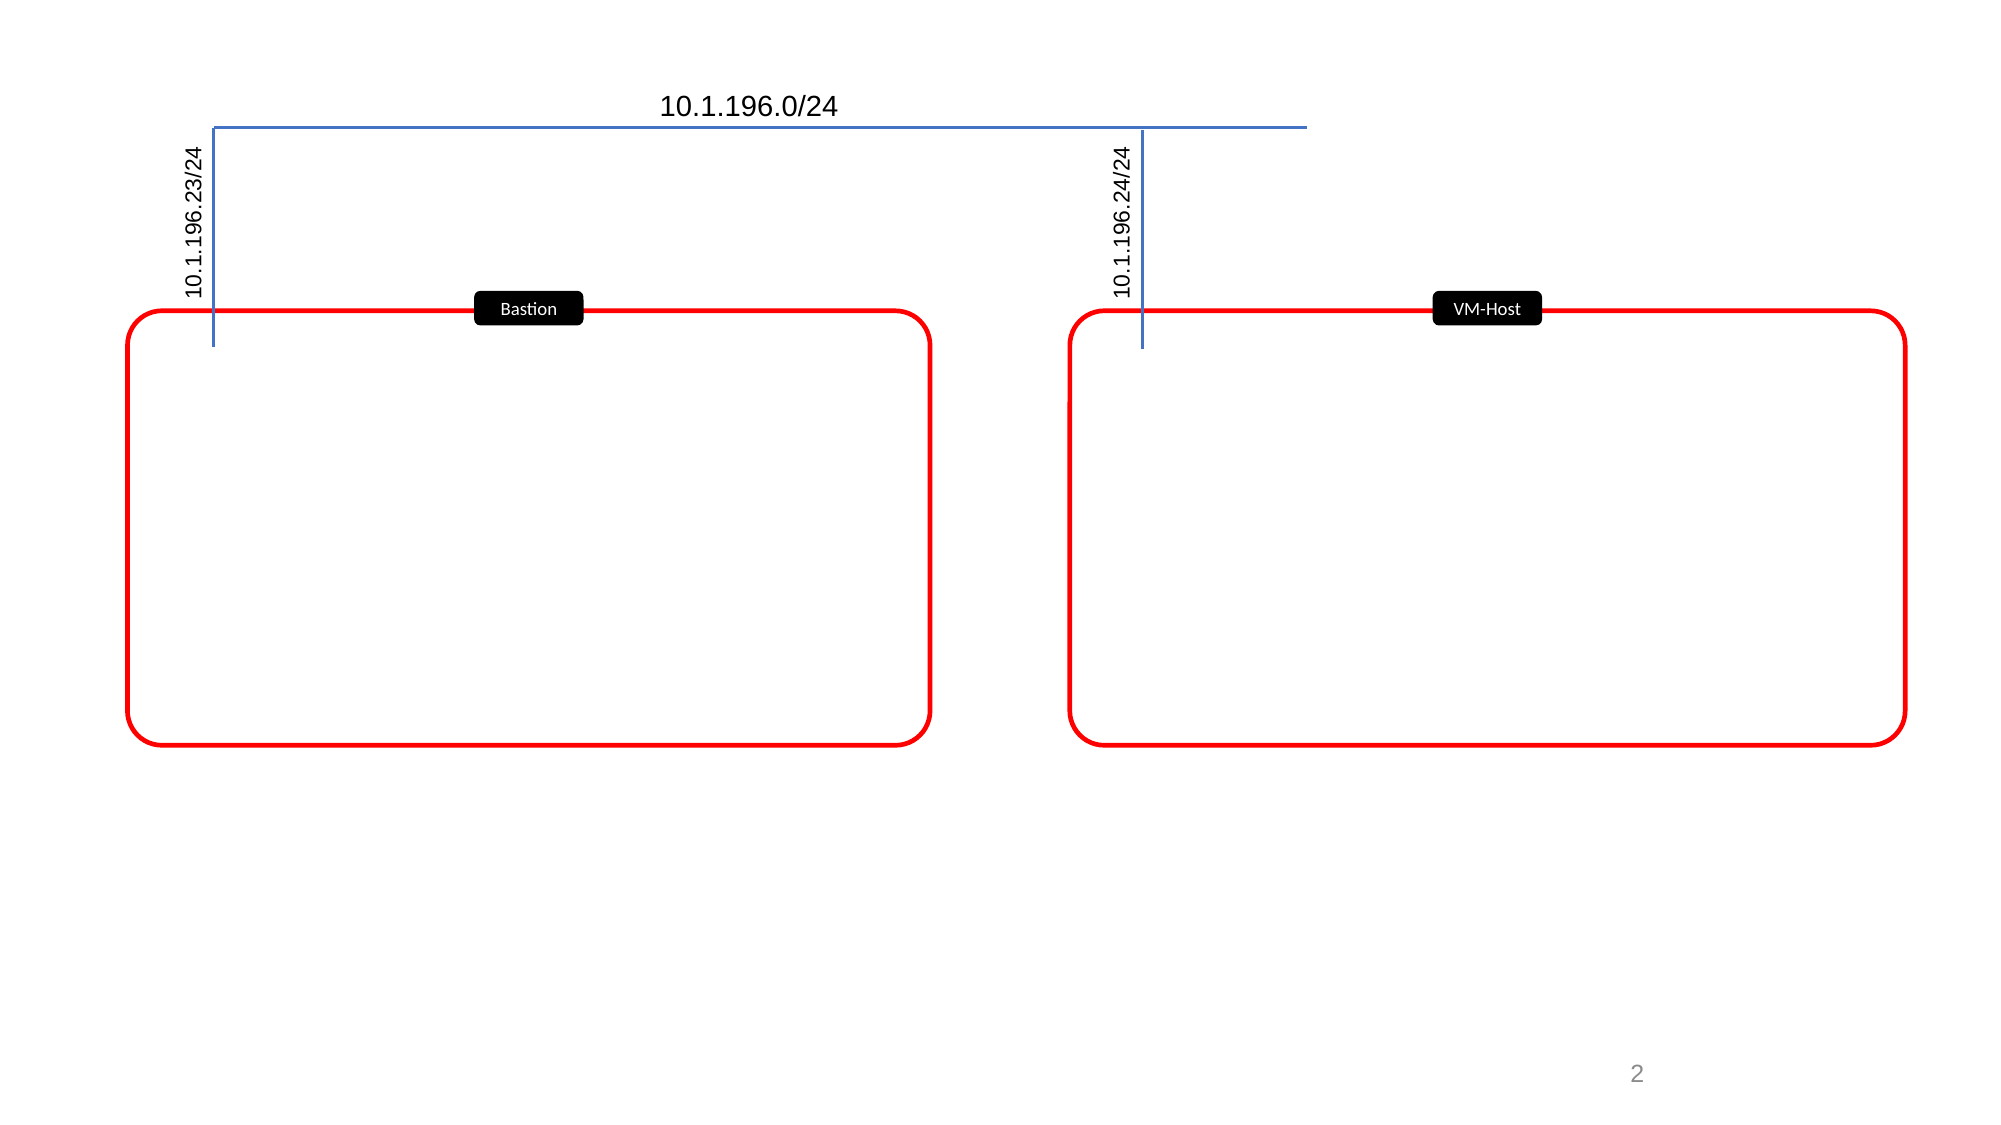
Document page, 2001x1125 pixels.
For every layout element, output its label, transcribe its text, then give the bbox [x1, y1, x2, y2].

text_box [1068, 309, 1907, 747]
text_box VM-Host [1432, 290, 1543, 326]
text_box [126, 309, 932, 747]
slide_number 2 [1412, 1042, 1863, 1103]
text_box 10.1.196.24/24 [1099, 128, 1142, 315]
text_box 10.1.196.0/24 [644, 79, 858, 127]
text_box 10.1.196.23/24 [170, 123, 214, 315]
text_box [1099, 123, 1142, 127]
text_box Bastion [474, 290, 584, 326]
